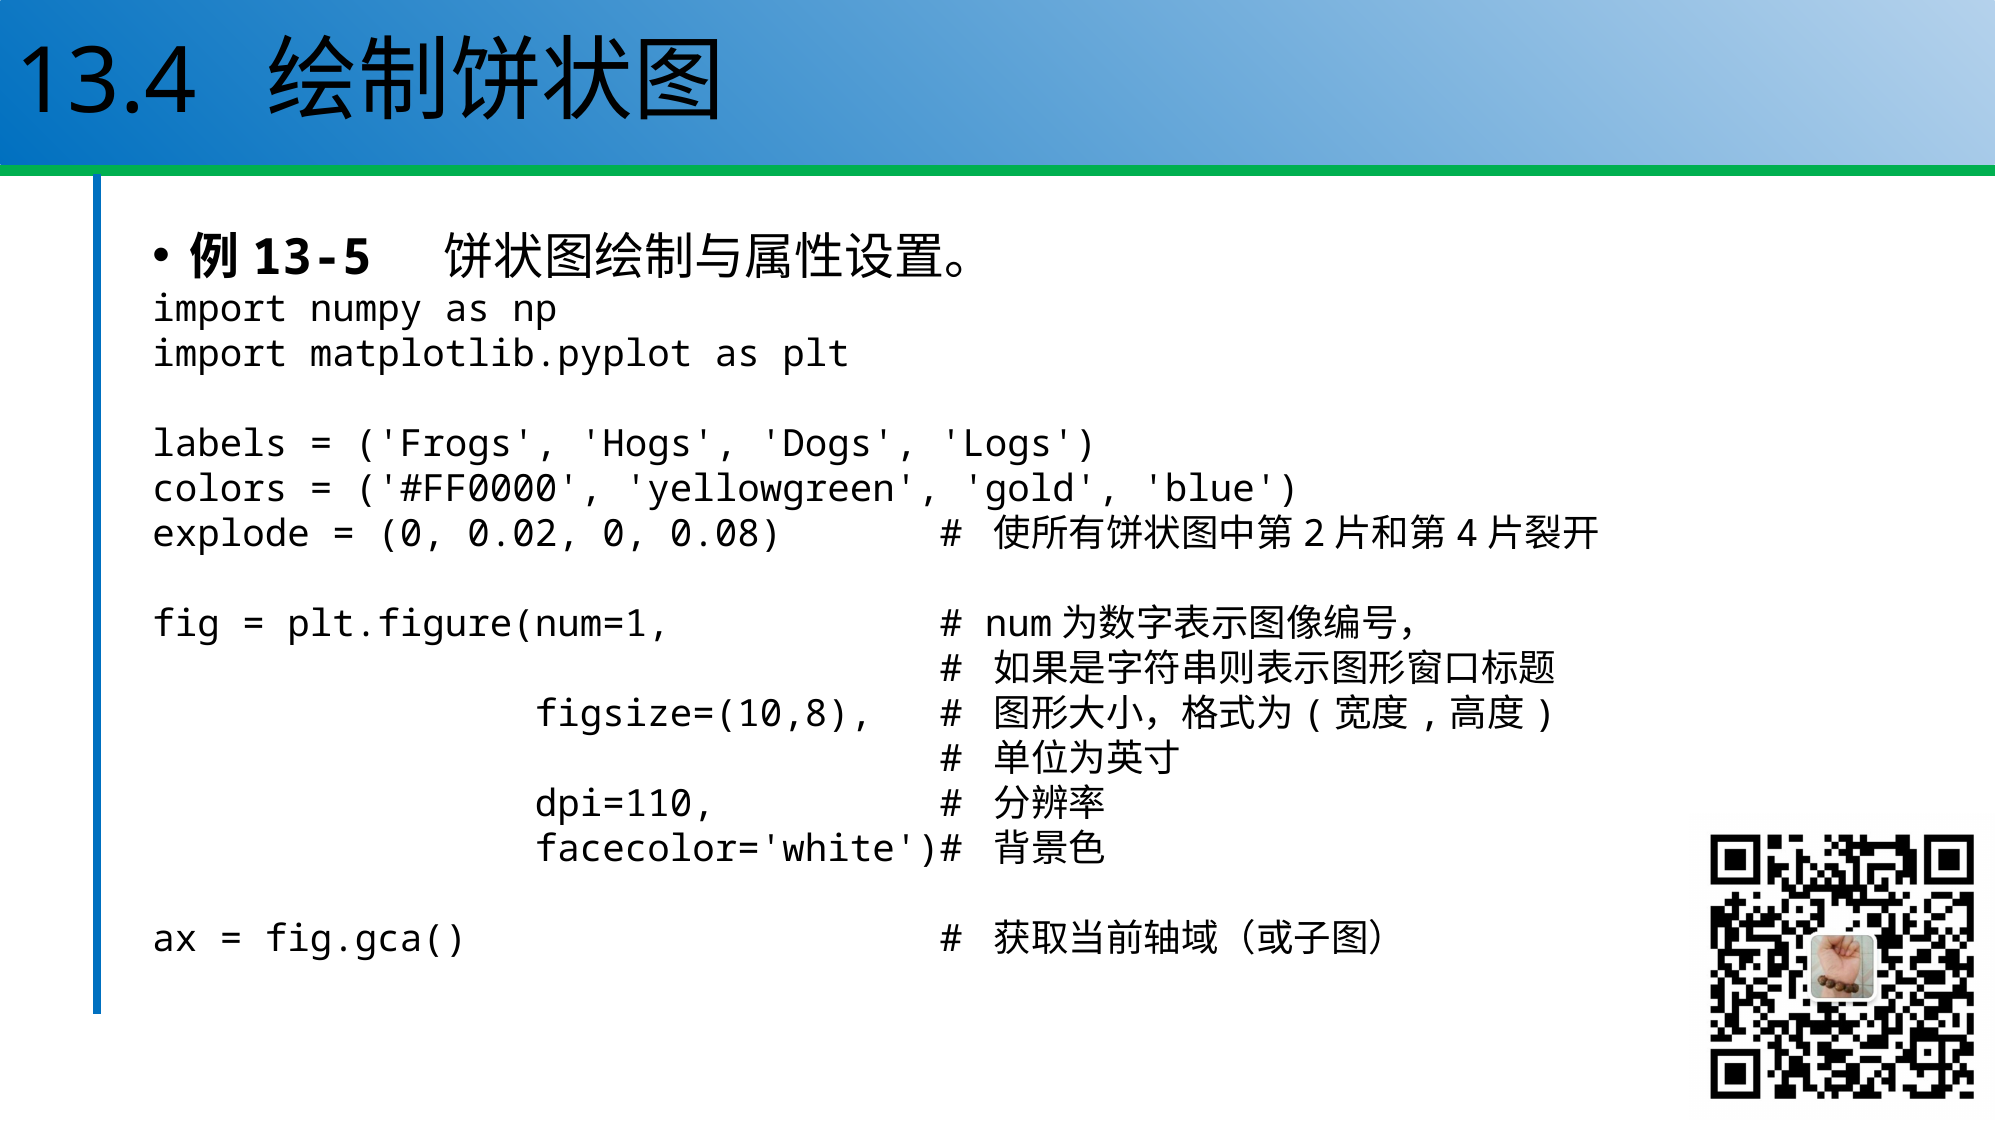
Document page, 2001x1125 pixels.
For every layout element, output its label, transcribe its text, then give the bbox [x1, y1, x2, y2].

list 例13-5 饼状图绘制与属性设置。 import numpy as np import matplotlib.pyplot as plt labels = ('Frogs', 'Hogs', 'Dogs', 'Logs') colors = ('#FF0000', 'yellowgreen', 'gold', 'blue') explode = (0, 0.02, 0, 0.08) # 使所有饼状图中第2片和第4片裂开 fig = plt.figure(num=1, # num为数字表示图像编号， # 如果是字符串则表示图形窗口标题 figsize=(10,8), # 图形大小，格式为(宽度,高度) # 单位为英寸 dpi=110, # 分辨率 facecolor='white')# 背景色 ax = fig.gca() # 获取当前轴域（或子图） [137, 216, 1863, 978]
title 13.4 绘制饼状图 [0, 0, 1995, 165]
picture [1689, 813, 1995, 1120]
